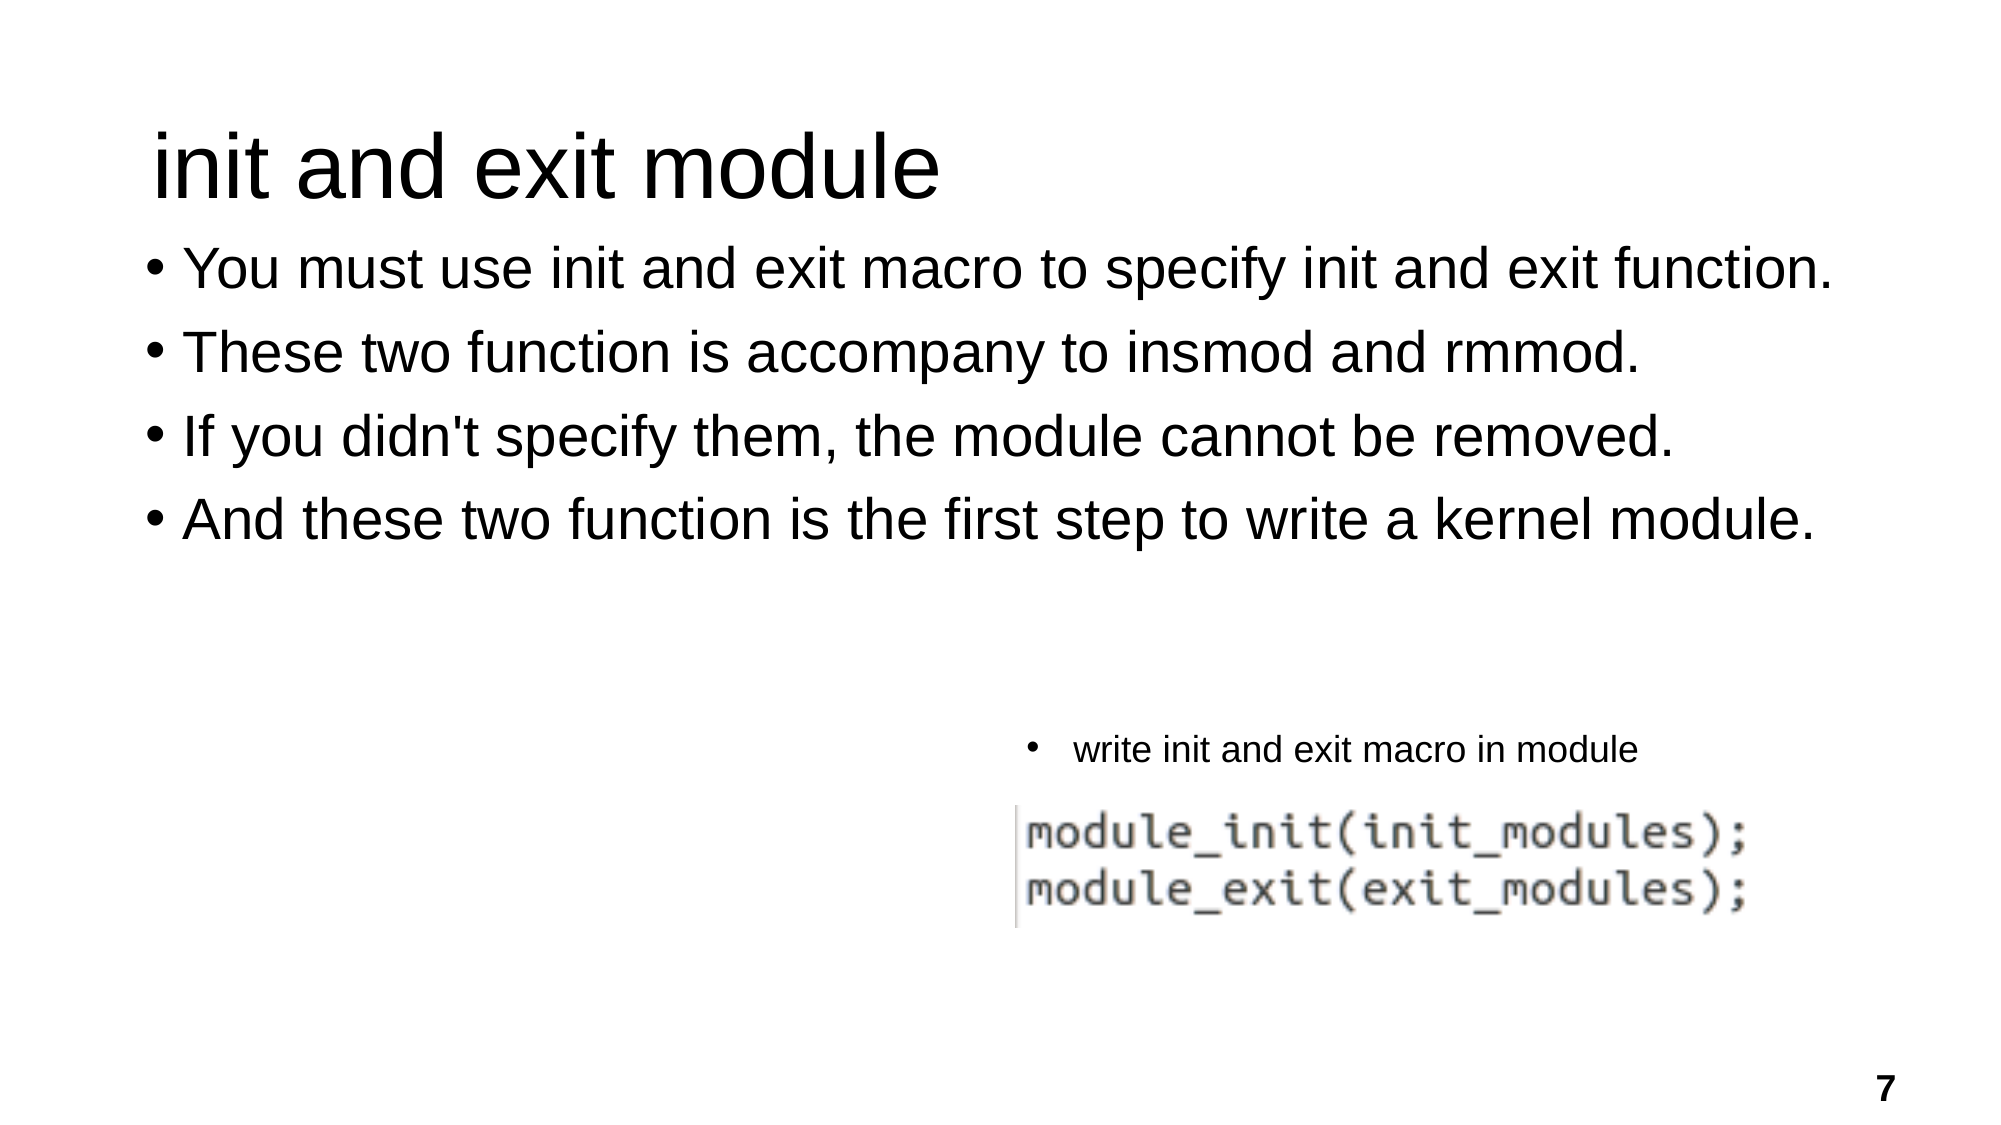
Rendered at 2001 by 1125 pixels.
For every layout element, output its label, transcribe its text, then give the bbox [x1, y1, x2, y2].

text_box 7 [1780, 1056, 1991, 1117]
text_box write init and exit macro in module [939, 717, 1736, 777]
picture [1015, 805, 1776, 928]
list You must use init and exit macro to specify init and exit function. These two function is accompany to insmod and rmmod. If you didn't specify them, the module cannot be removed. And these two function is the first step to write a kernel module. [129, 230, 1856, 945]
title init and exit module [137, 59, 1863, 278]
